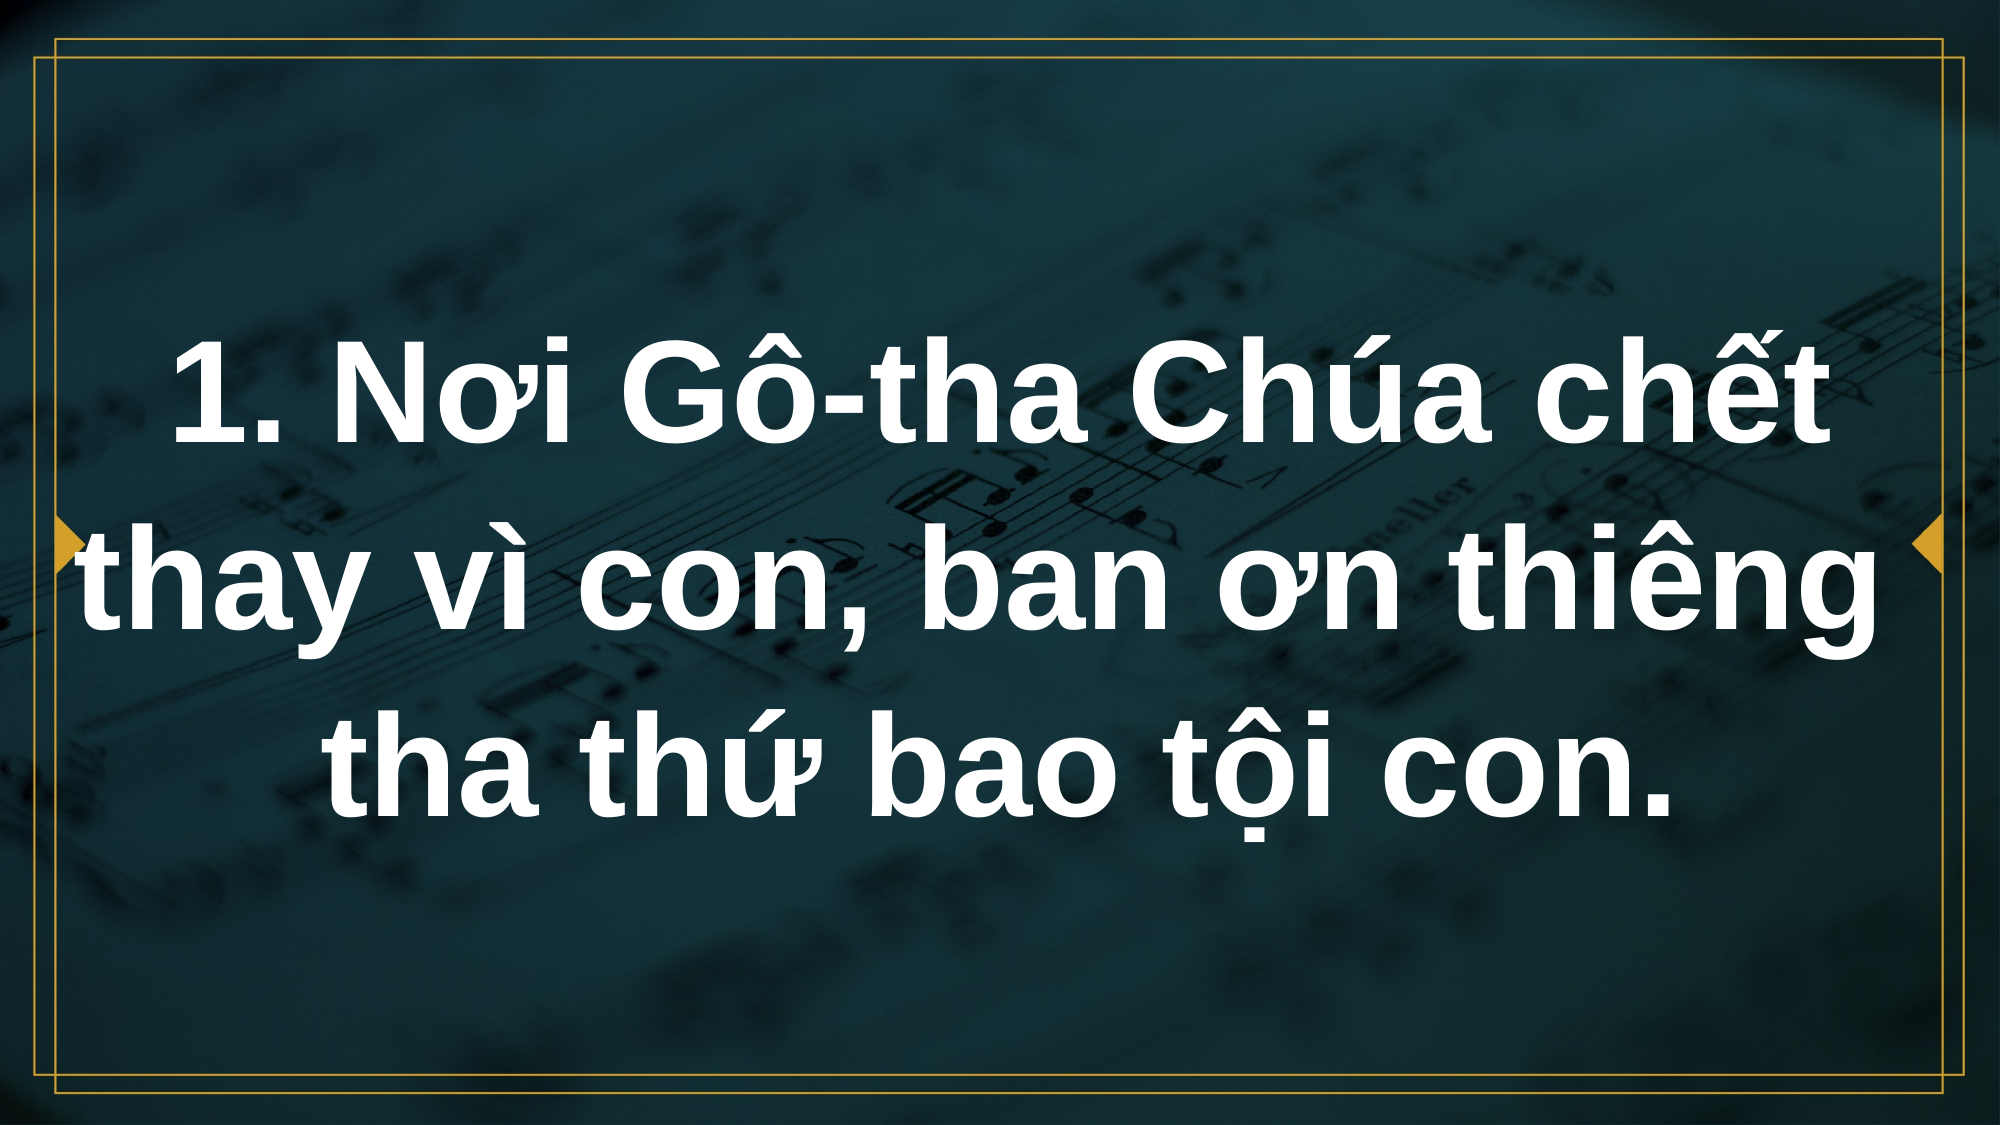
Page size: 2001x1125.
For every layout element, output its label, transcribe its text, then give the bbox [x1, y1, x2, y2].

picture [0, 0, 2000, 1125]
title 1. Nơi Gô-tha Chúa chết thay vì con, ban ơn thiêng tha thứ bao tội con. [55, 53, 1945, 1077]
